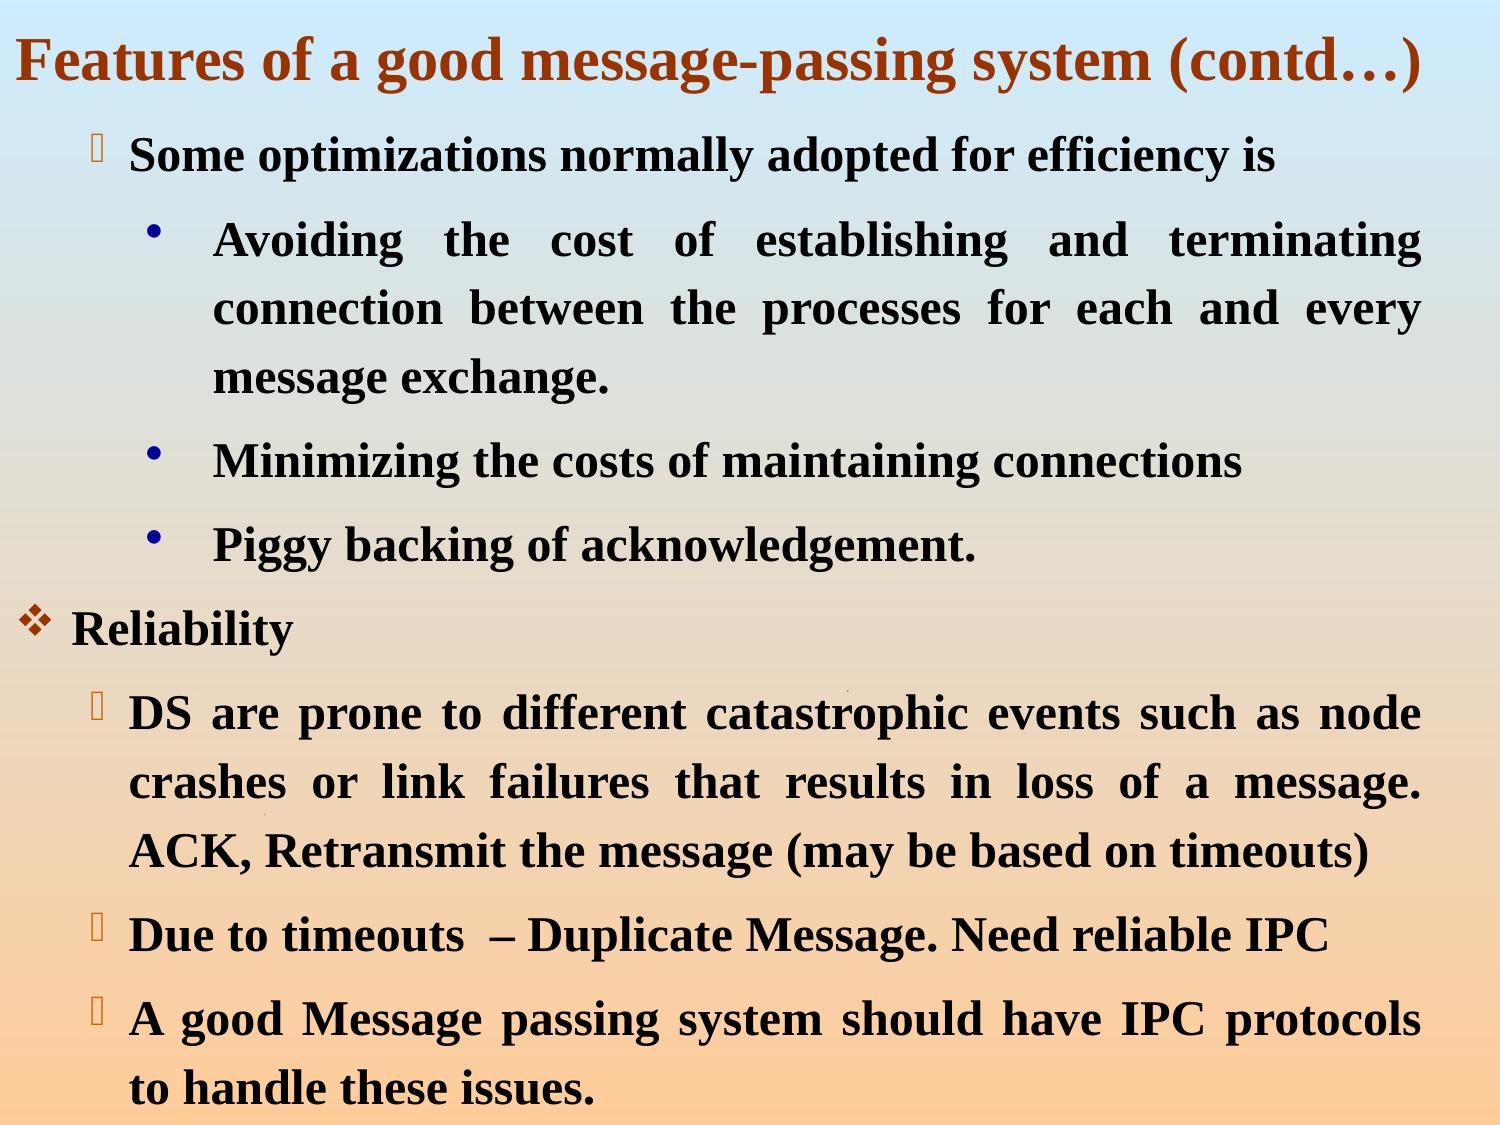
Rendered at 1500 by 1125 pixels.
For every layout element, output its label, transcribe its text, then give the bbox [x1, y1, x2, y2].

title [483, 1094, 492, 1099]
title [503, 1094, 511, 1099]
list Some optimizations normally adopted for efficiency is Avoiding the cost of establishing and terminating connection between the processes for each and every message exchange. Minimizing the costs of maintaining connections Piggy backing of acknowledgement. Reliability DS are prone to different catastrophic events such as node crashes or link failures that results in loss of a message. ACK, Retransmit the message (may be based on timeouts) Due to timeouts – Duplicate Message. Need reliable IPC A good Message passing system should have IPC protocols to handle these issues. [0, 105, 1438, 1094]
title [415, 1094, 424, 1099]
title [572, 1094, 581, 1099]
title Features of a good message-passing system (contd…) [0, 0, 1500, 101]
